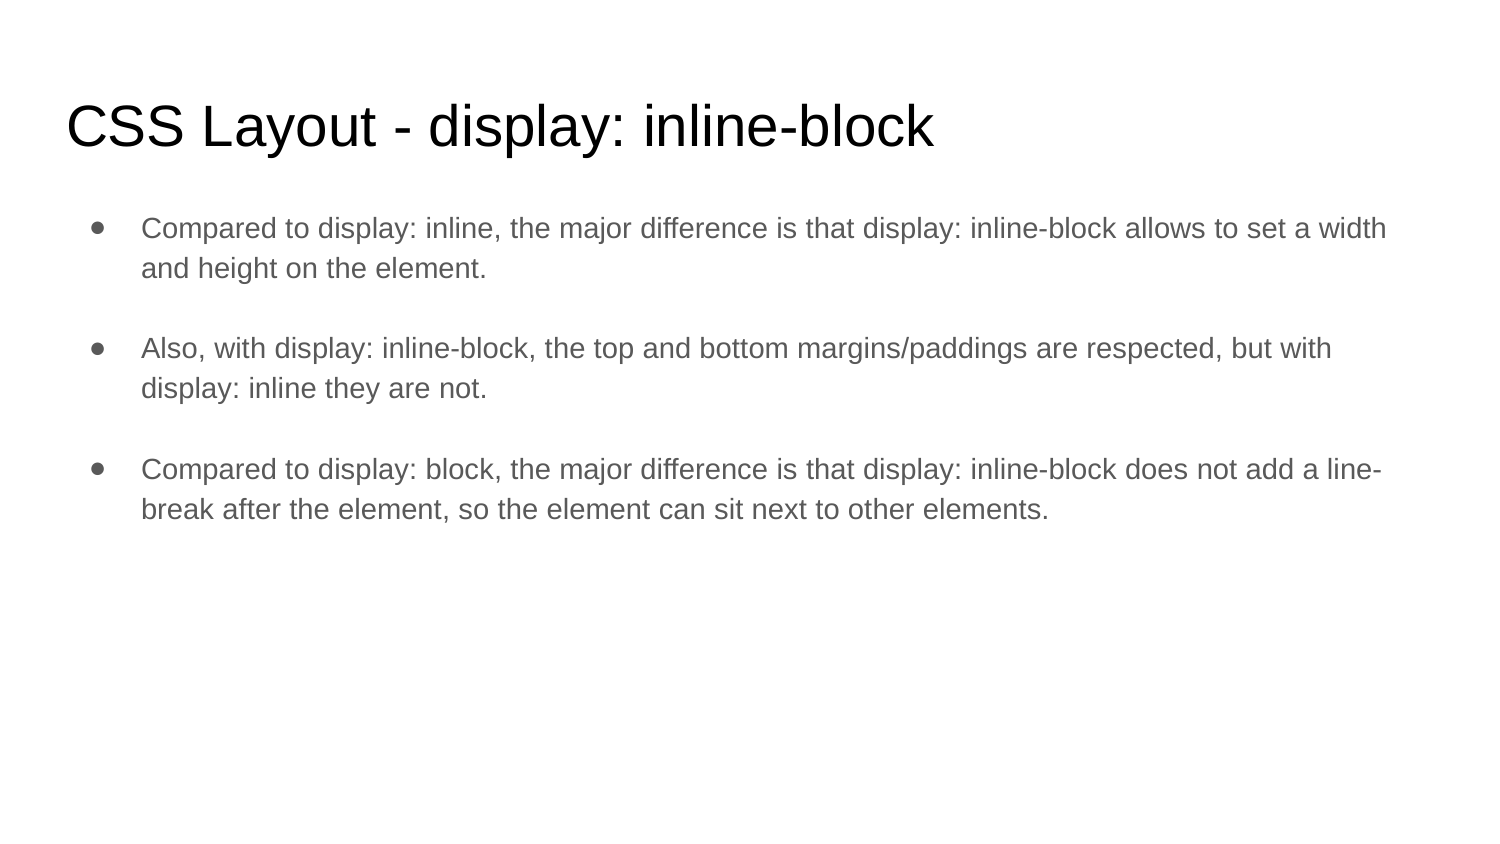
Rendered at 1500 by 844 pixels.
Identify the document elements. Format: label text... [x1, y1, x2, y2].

title CSS Layout - display: inline-block [51, 72, 1449, 167]
list Compared to display: inline, the major difference is that display: inline-block allows to set a width and height on the element. Also, with display: inline-block, the top and bottom margins/paddings are respected, but with display: inline they are not. Compared to display: block, the major difference is that display: inline-block does not add a line-break after the element, so the element can sit next to other elements. [51, 189, 1430, 750]
